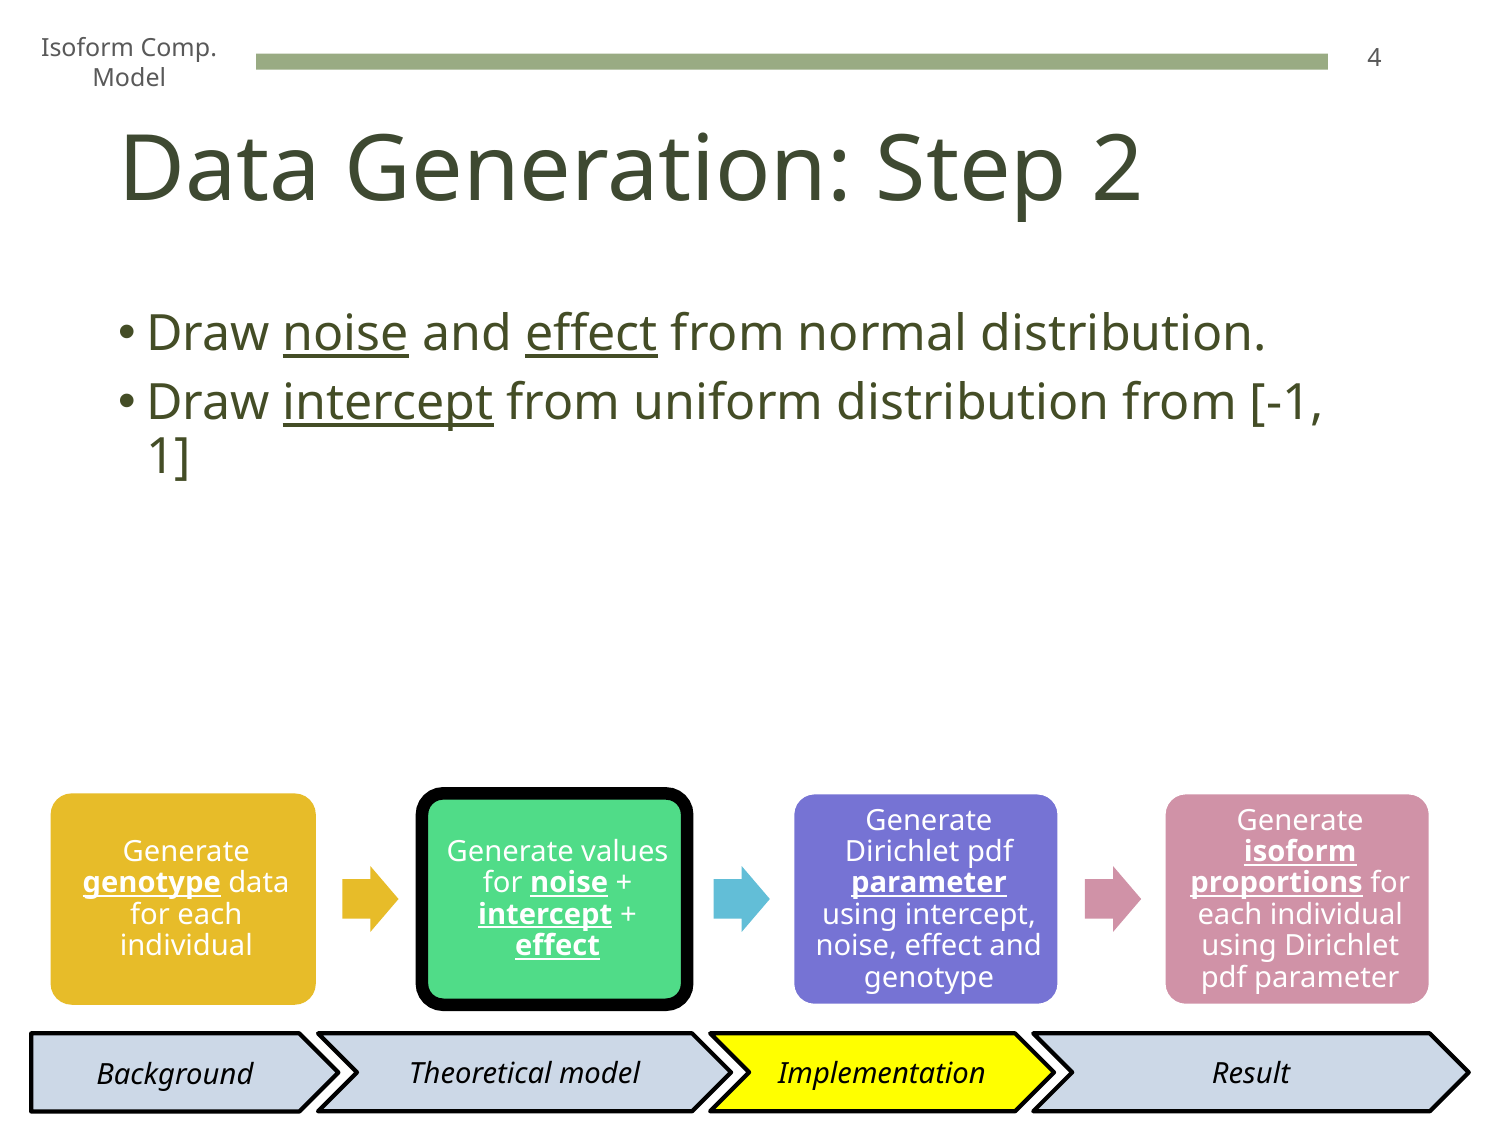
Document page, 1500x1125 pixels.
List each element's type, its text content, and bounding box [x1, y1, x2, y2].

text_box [31, 1033, 1469, 1112]
slide_number 4 [1327, 28, 1397, 89]
list Draw noise and effect from normal distribution. Draw intercept from uniform distribution from [-1, 1] [103, 299, 1397, 784]
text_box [49, 784, 1431, 1014]
title Data Generation: Step 2 [103, 61, 1397, 280]
footer Isoform Comp. Model [0, 31, 272, 91]
